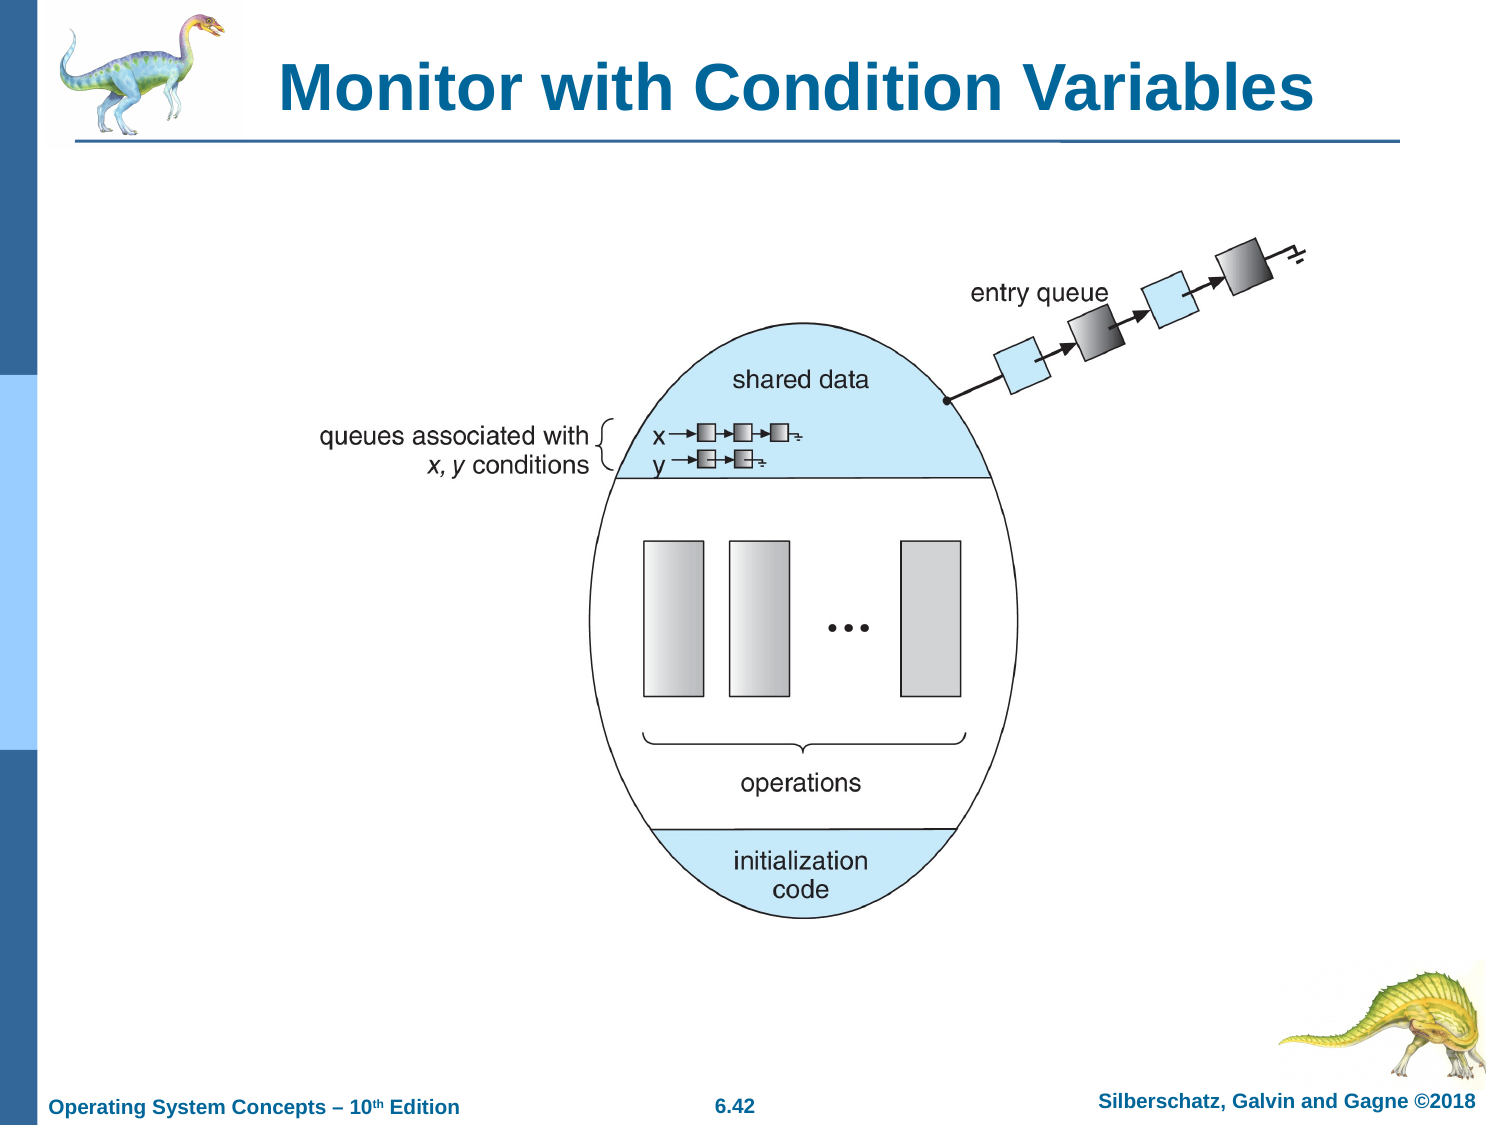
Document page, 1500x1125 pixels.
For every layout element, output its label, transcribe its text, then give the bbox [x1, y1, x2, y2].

picture [46, 0, 243, 149]
title Monitor with Condition Variables [144, 36, 1432, 132]
picture [318, 236, 1306, 920]
picture [1275, 959, 1486, 1090]
